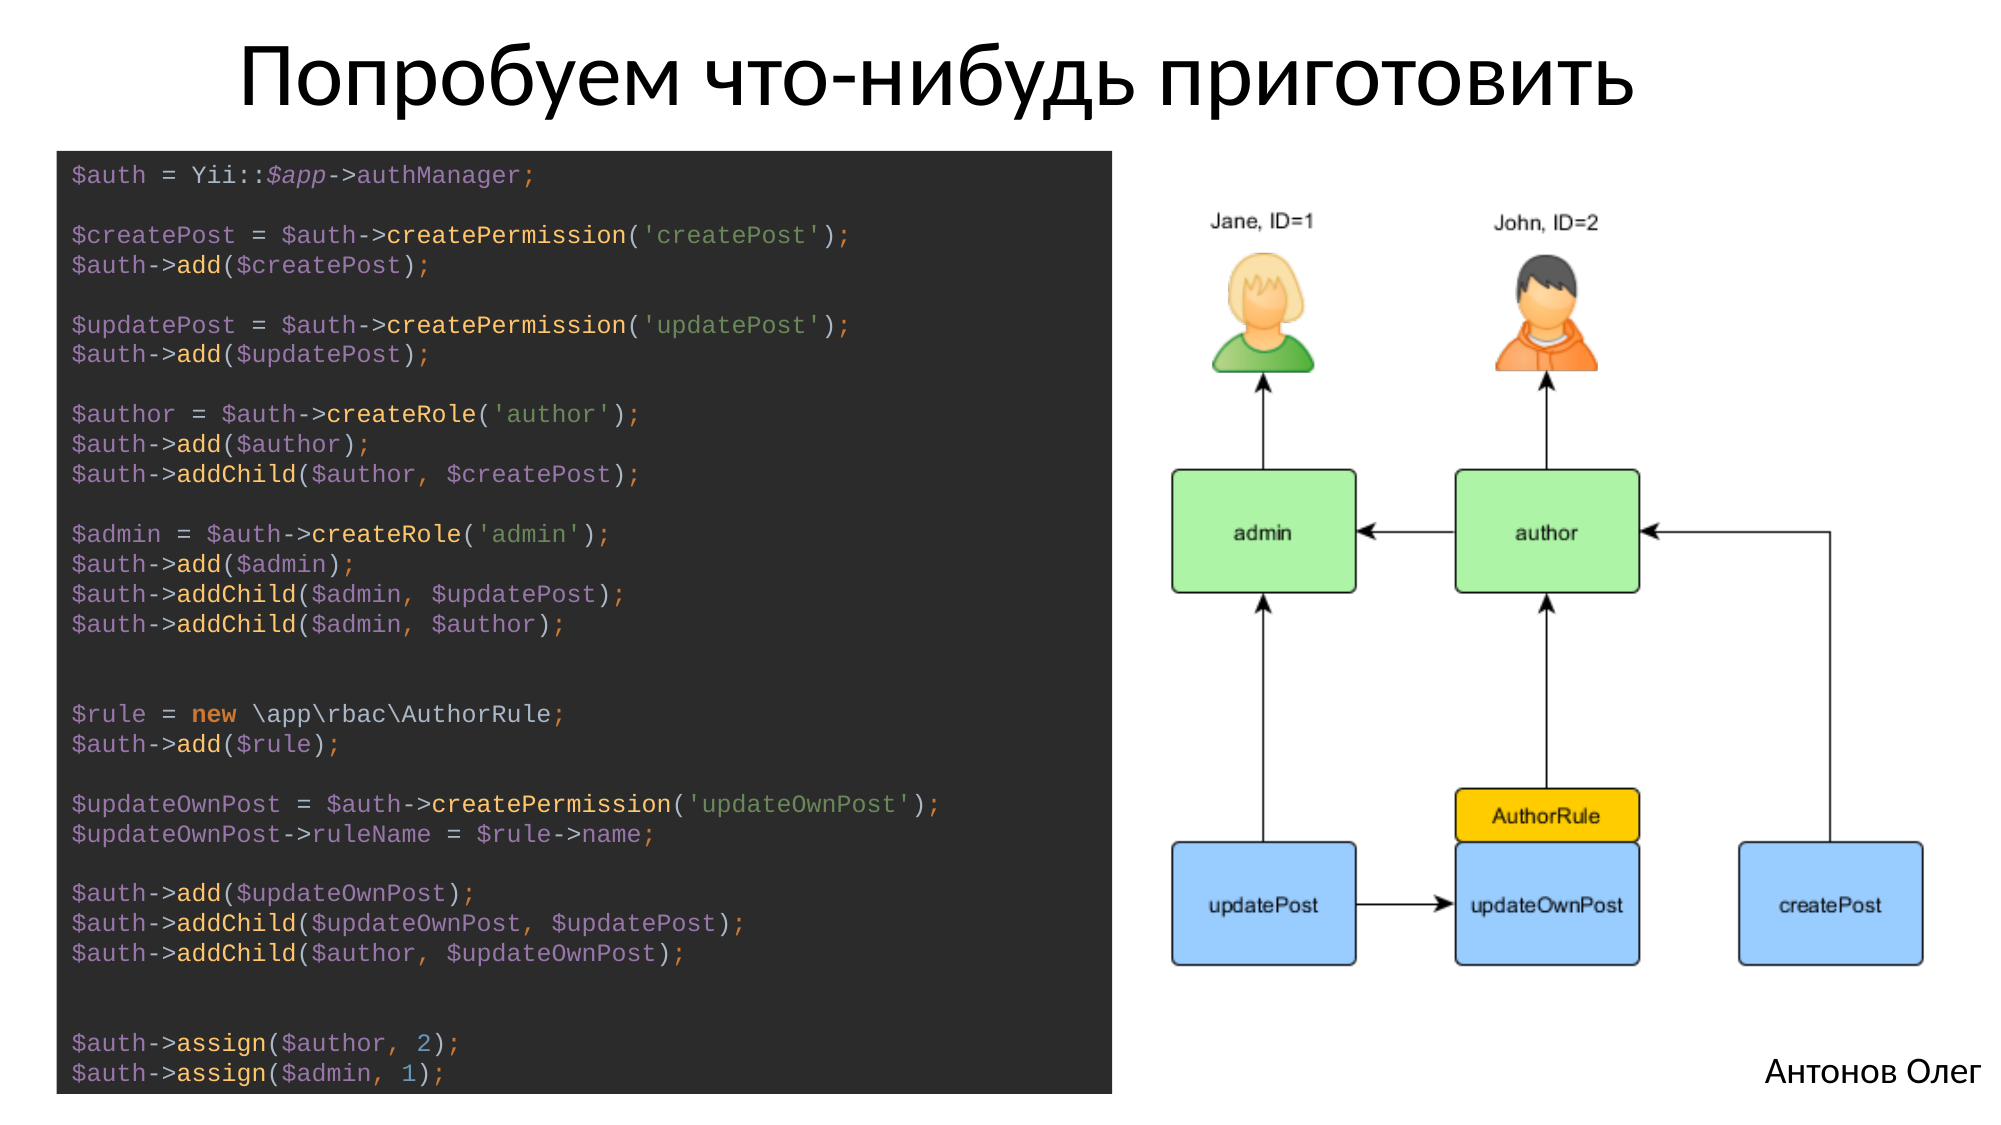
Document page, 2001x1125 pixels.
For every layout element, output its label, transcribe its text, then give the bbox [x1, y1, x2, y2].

text_box $auth = Yii::$app->authManager; $createPost = $auth->createPermission('createPost'); $auth->add($createPost); $updatePost = $auth->createPermission('updatePost'); $auth->add($updatePost); $author = $auth->createRole('author'); $auth->add($author); $auth->addChild($author, $createPost); $admin = $auth->createRole('admin'); $auth->add($admin); $auth->addChild($admin, $updatePost); $auth->addChild($admin, $author); $rule = new \app\rbac\AuthorRule; $auth->add($rule); $updateOwnPost = $auth->createPermission('updateOwnPost'); $updateOwnPost->ruleName = $rule->name; $auth->add($updateOwnPost); $auth->addChild($updateOwnPost, $updatePost); $auth->addChild($author, $updateOwnPost); $auth->assign($author, 2); $auth->assign($admin, 1); [56, 150, 1113, 1094]
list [1145, 177, 1949, 993]
title Попробуем что-нибудь приготовить [223, 0, 1949, 178]
text_box Антонов Олег [1749, 1038, 2000, 1099]
